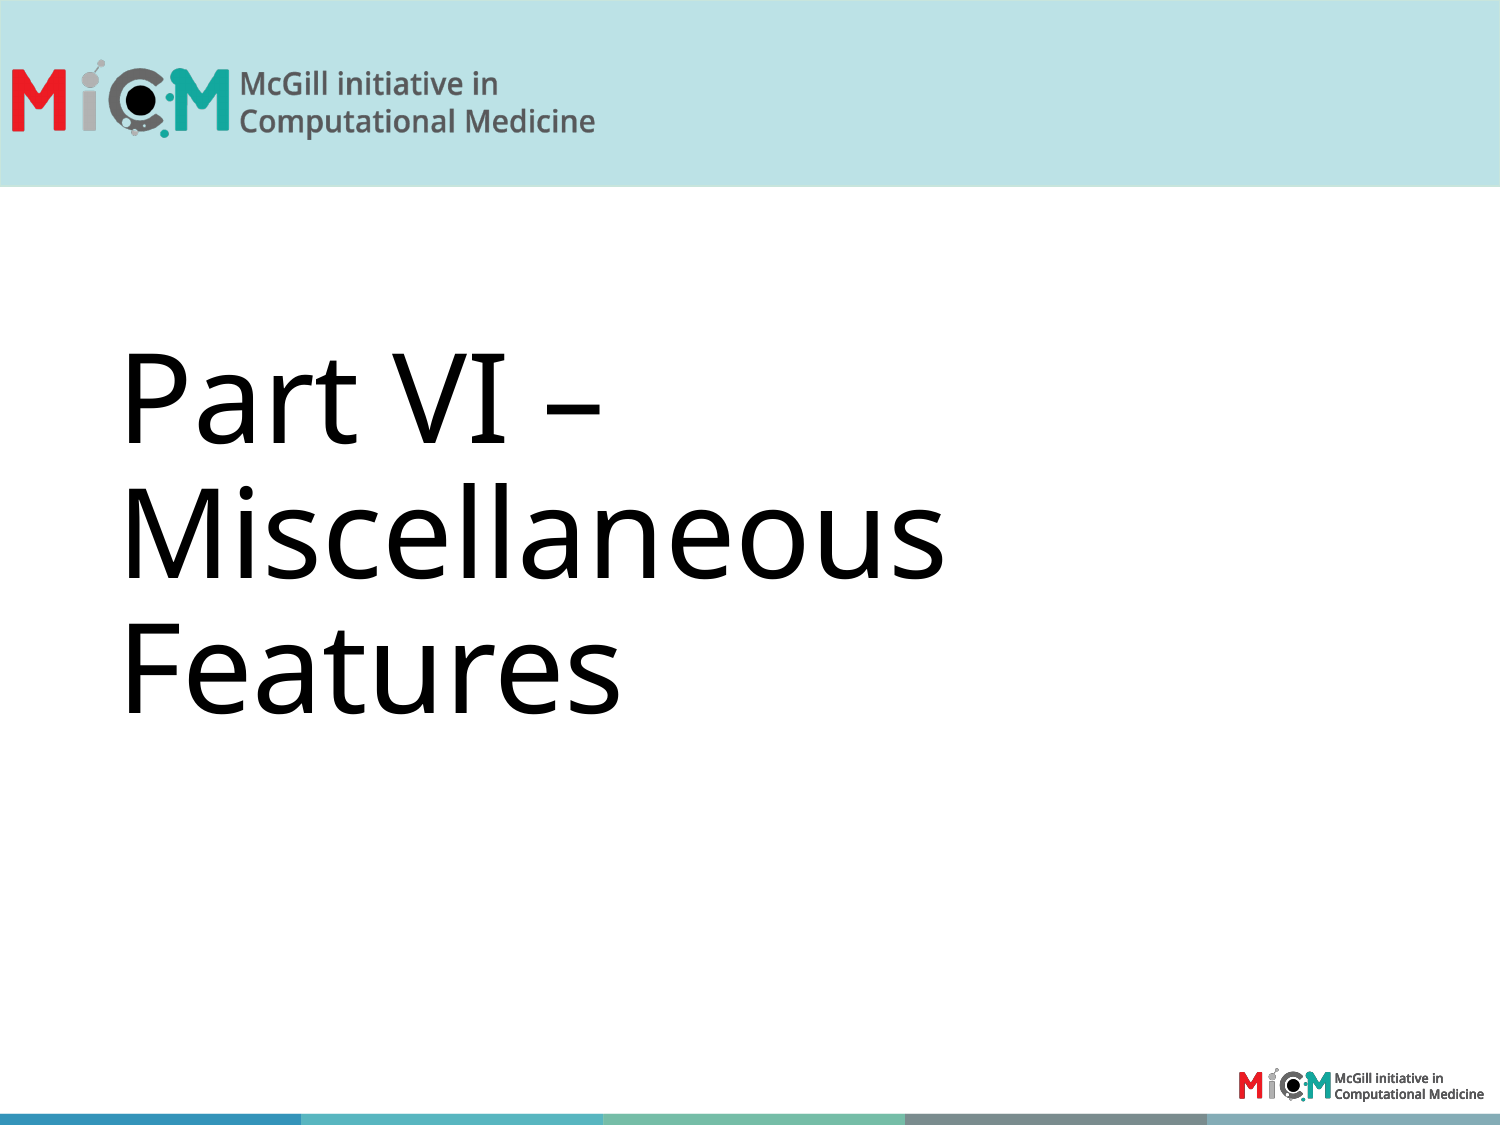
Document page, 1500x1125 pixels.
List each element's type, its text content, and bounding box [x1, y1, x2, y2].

picture [1211, 1051, 1500, 1122]
title Part VI – Miscellaneous Features [102, 280, 1397, 749]
picture [0, 19, 634, 187]
